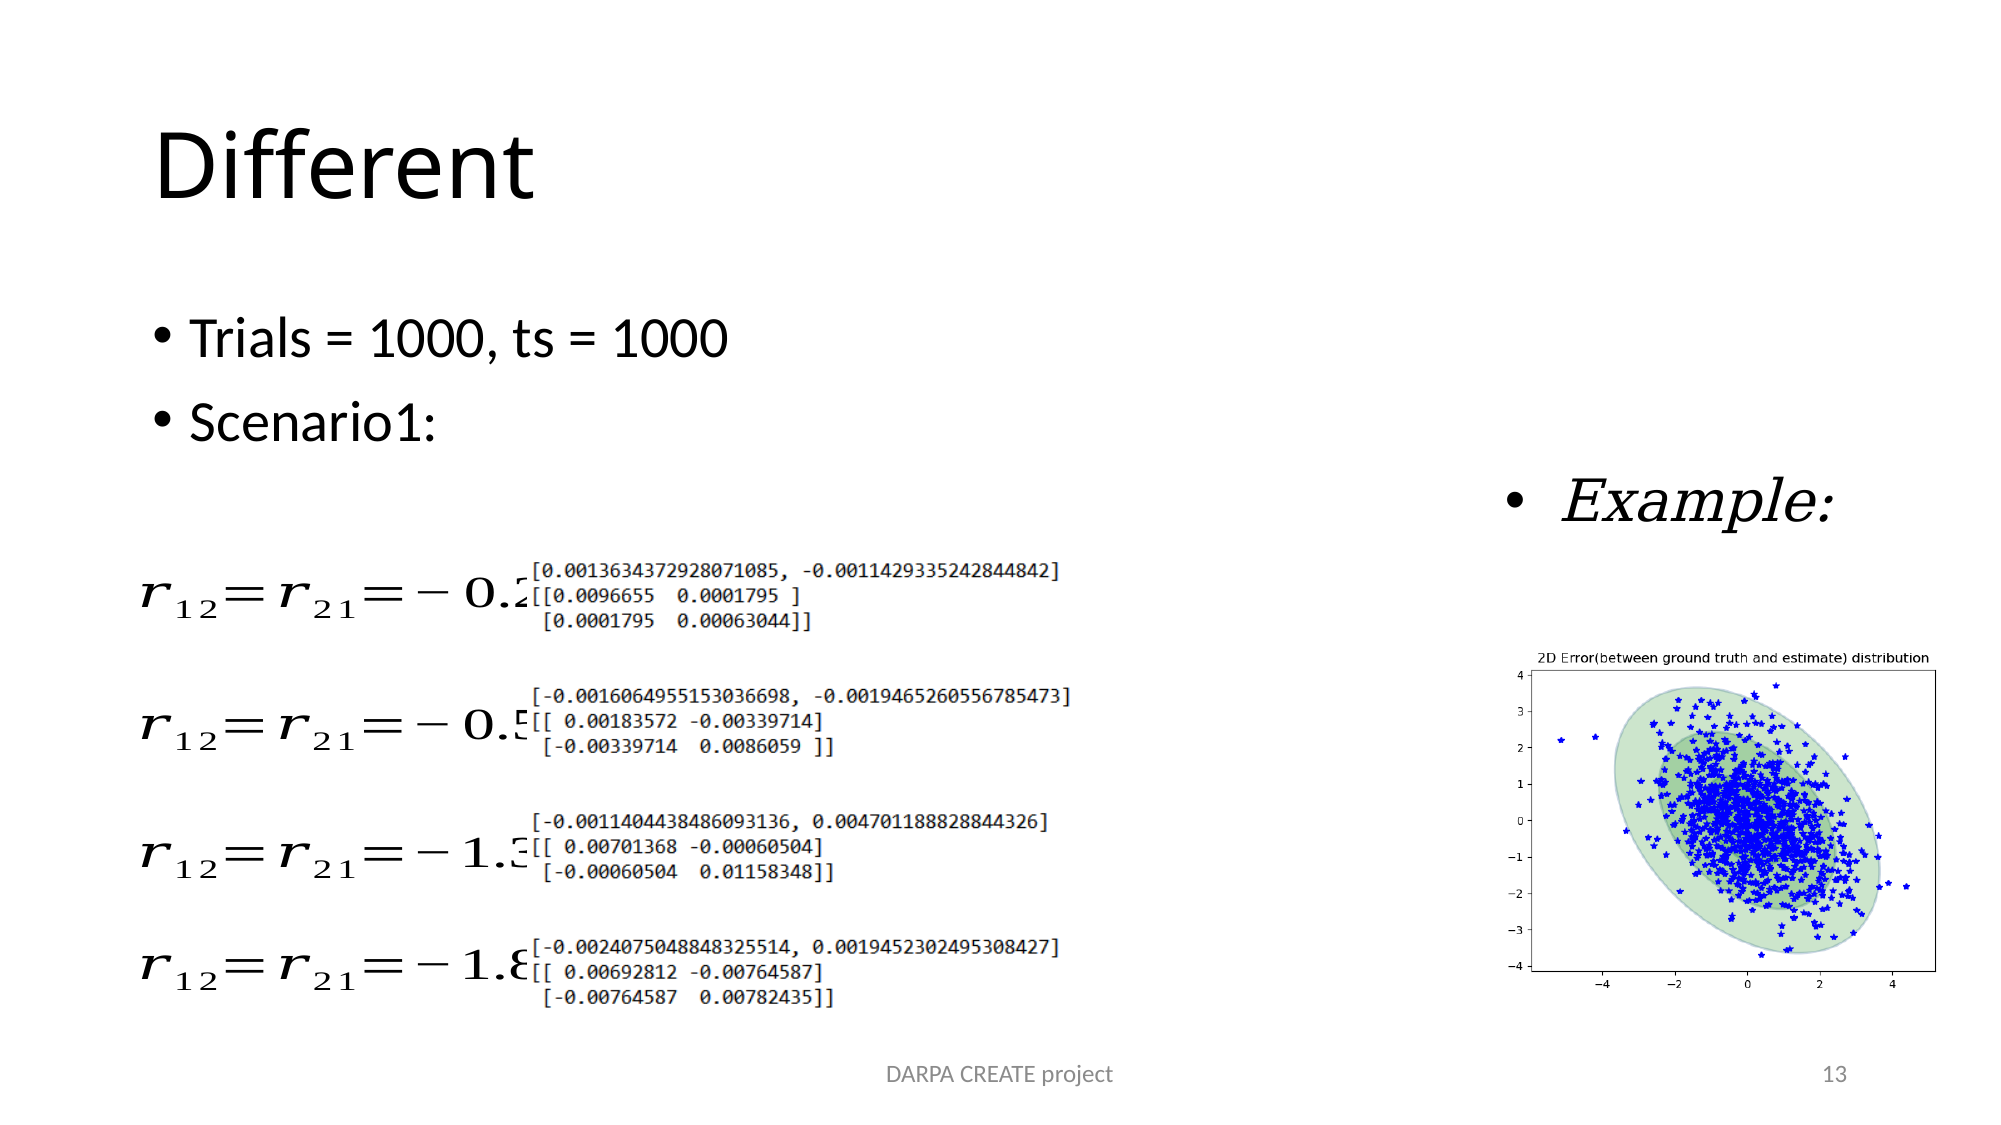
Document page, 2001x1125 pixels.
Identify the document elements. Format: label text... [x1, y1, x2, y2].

footer DARPA CREATE project [662, 1042, 1338, 1103]
slide_number 13 [1412, 1042, 1863, 1103]
picture [527, 556, 1077, 1014]
picture [1466, 622, 1987, 1014]
